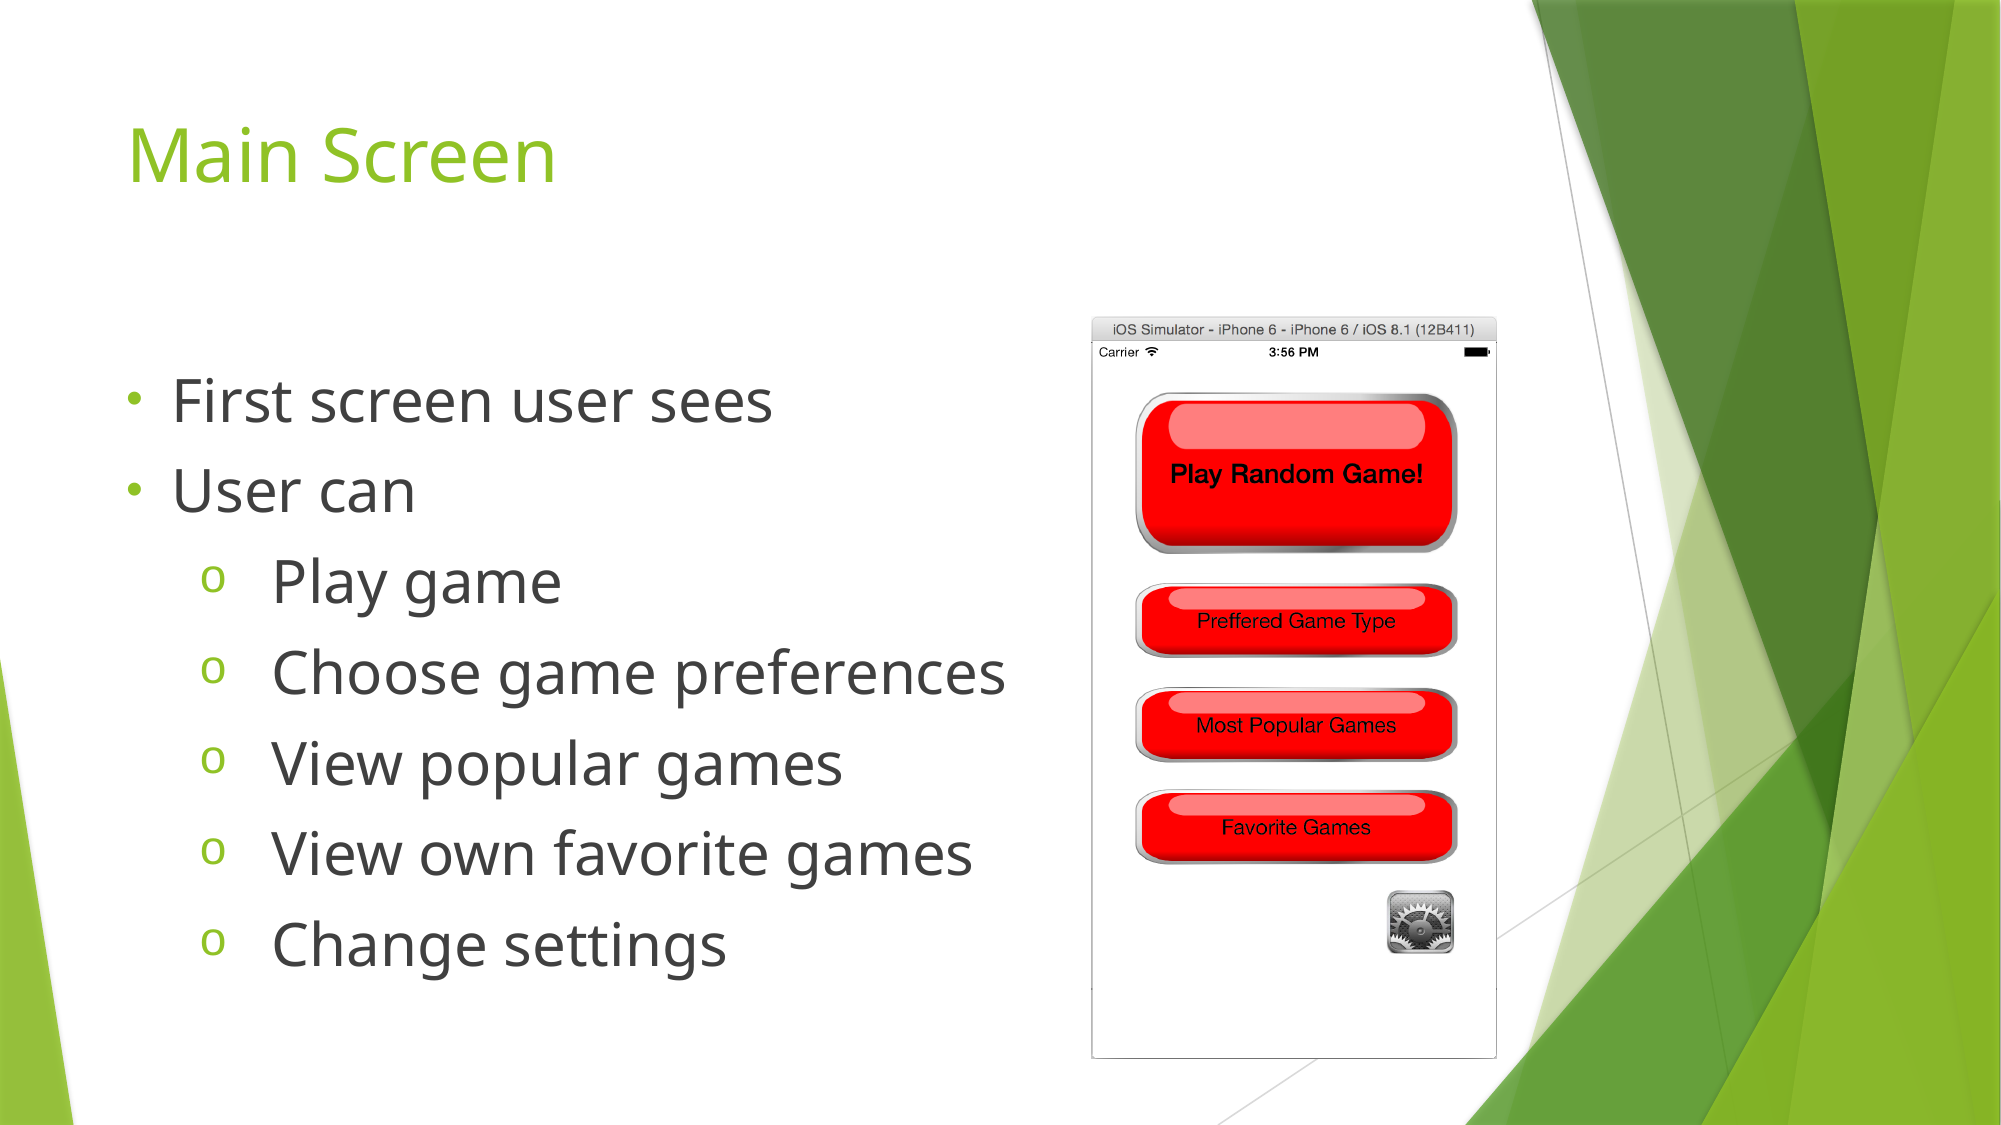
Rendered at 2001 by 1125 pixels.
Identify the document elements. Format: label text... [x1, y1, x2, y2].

list First screen user sees User can Play game Choose game preferences View popular games View own favorite games Change settings [111, 354, 613, 992]
picture [618, 316, 1970, 1060]
title Main Screen [111, 99, 1522, 317]
